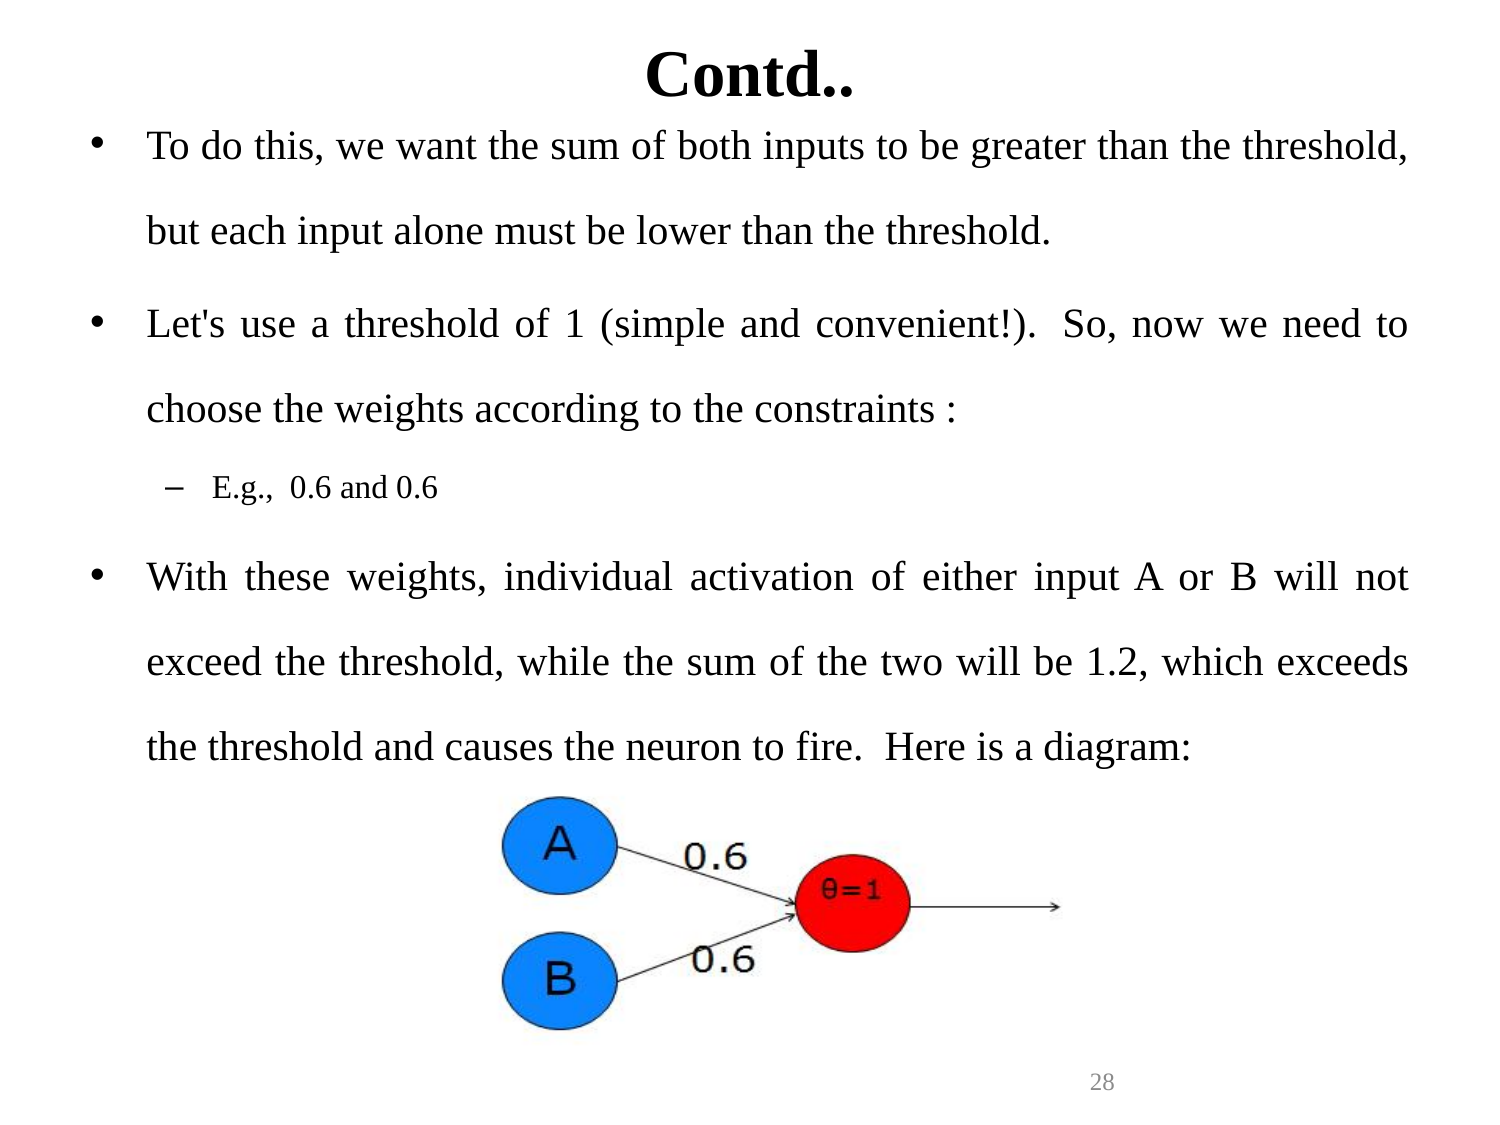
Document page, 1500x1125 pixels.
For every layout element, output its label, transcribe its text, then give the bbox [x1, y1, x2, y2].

list To do this, we want the sum of both inputs to be greater than the threshold, but each input alone must be lower than the threshold. Let's use a threshold of 1 (simple and convenient!). So, now we need to choose the weights according to the constraints : E.g., 0.6 and 0.6 With these weights, individual activation of either input A or B will not exceed the threshold, while the sum of the two will be 1.2, which exceeds the threshold and causes the neuron to fire. Here is a diagram: [75, 75, 1425, 1063]
slide_number 28 [1074, 1042, 1425, 1103]
picture [474, 774, 1091, 1051]
title Contd.. [0, 0, 1500, 100]
